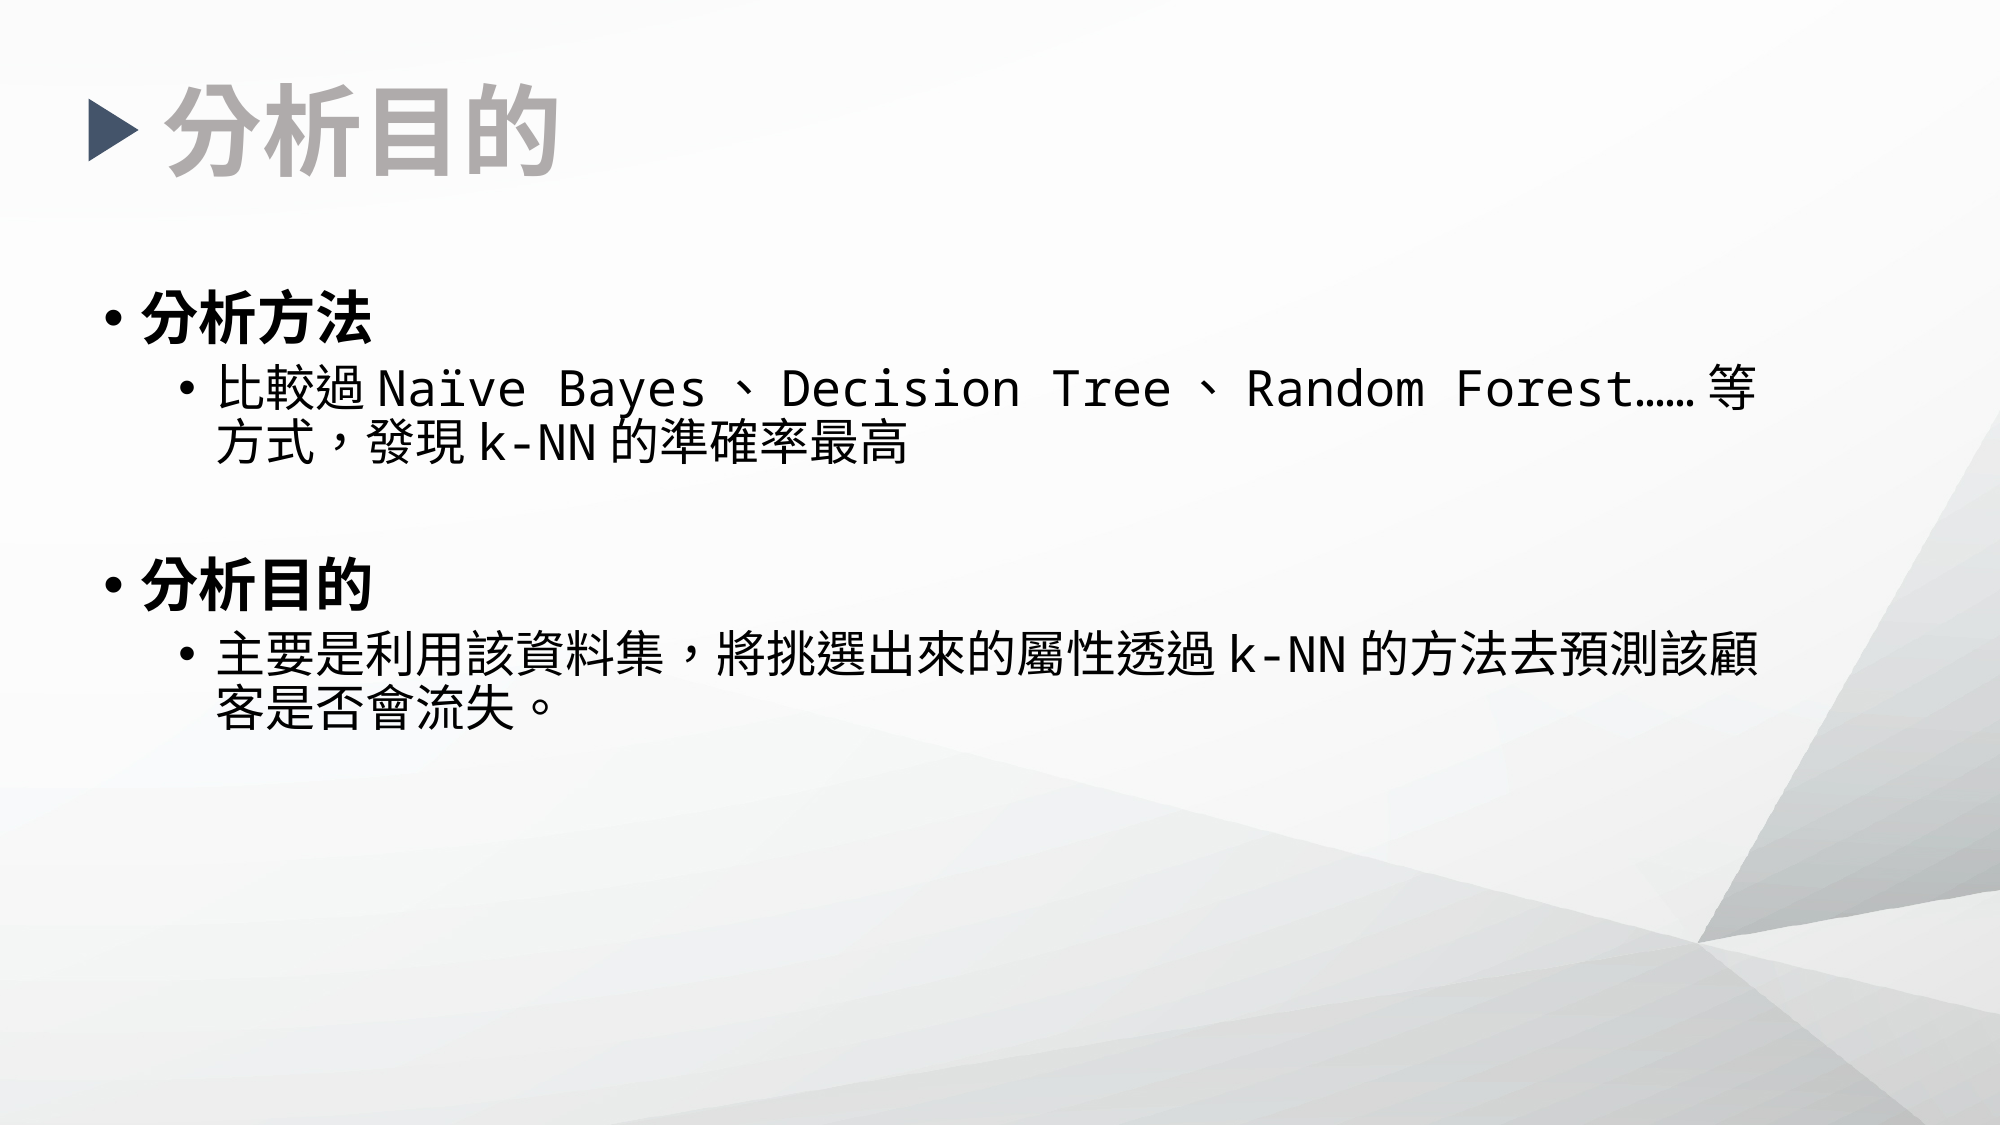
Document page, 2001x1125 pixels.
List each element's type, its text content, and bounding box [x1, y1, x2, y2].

picture [0, 0, 2000, 1125]
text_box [88, 61, 580, 198]
text_box 分析方法 比較過Naïve Bayes、Decision Tree、Random Forest……等方式，發現k-NN的準確率最高 分析目的 主要是利用該資料集，將挑選出來的屬性透過k-NN的方法去預測該顧客是否會流失。 [88, 282, 1814, 997]
